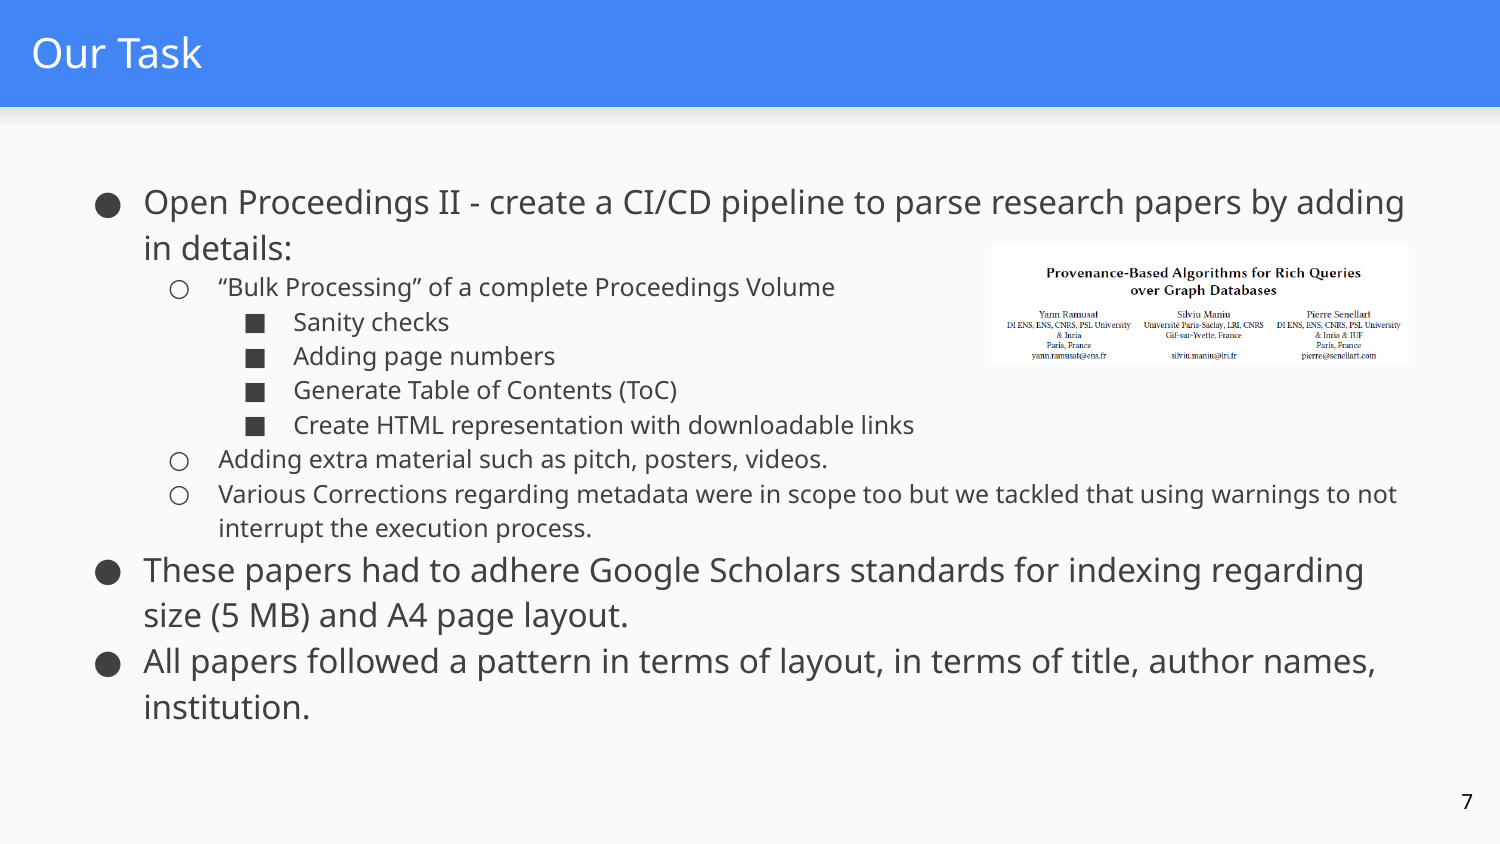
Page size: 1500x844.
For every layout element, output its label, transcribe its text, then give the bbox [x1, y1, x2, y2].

picture [991, 244, 1409, 366]
list Open Proceedings II - create a CI/CD pipeline to parse research papers by adding in details: “Bulk Processing” of a complete Proceedings Volume Sanity checks Adding page numbers Generate Table of Contents (ToC) Create HTML representation with downloadable links Adding extra material such as pitch, posters, videos. Various Corrections regarding metadata were in scope too but we tackled that using warnings to not interrupt the execution process. These papers had to adhere Google Scholars standards for indexing regarding size (5 MB) and A4 page layout. All papers followed a pattern in terms of layout, in terms of title, author names, institution. [53, 160, 1437, 772]
slide_number ‹#› [1398, 770, 1489, 835]
title Our Task [16, 2, 1464, 102]
